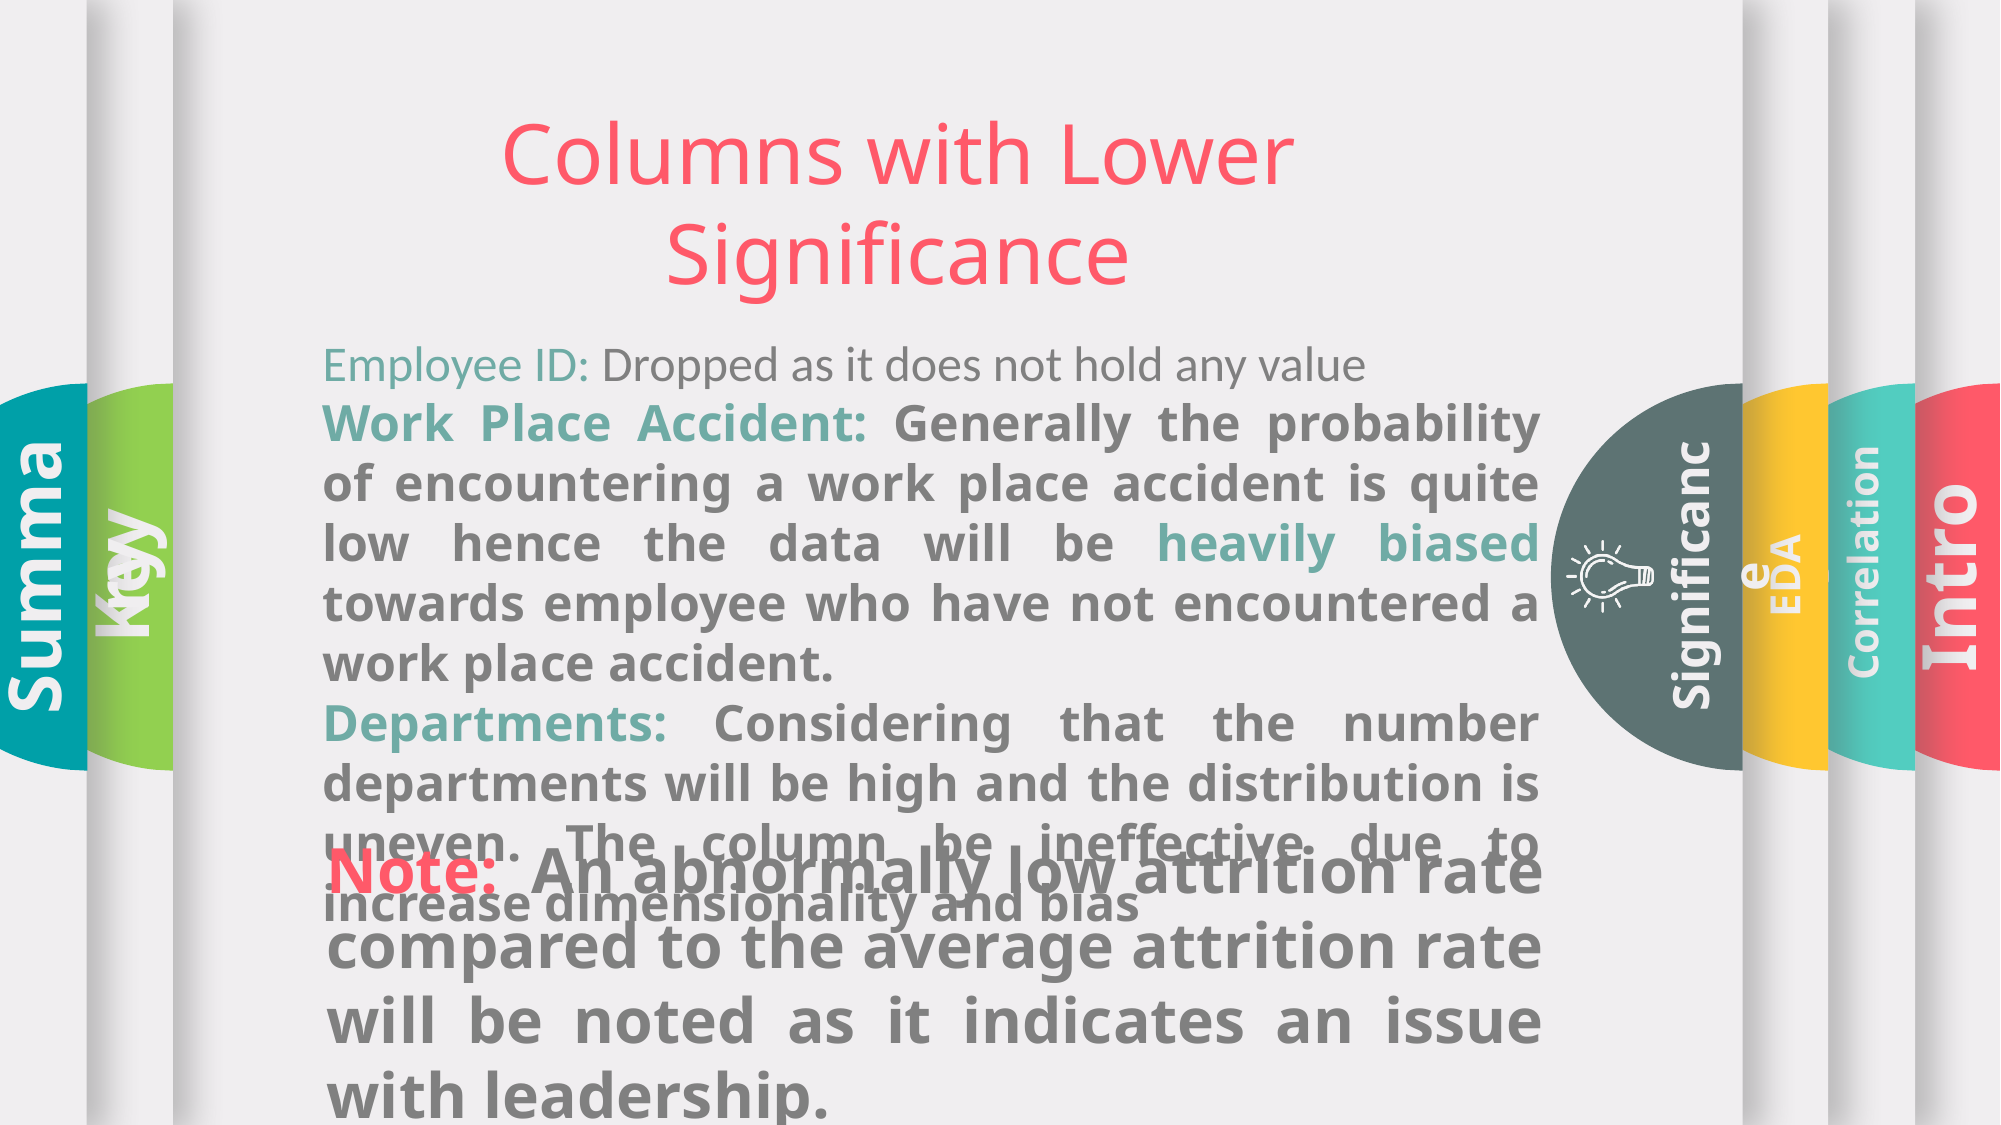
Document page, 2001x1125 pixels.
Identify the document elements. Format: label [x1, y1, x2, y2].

text_box [0, 0, 88, 1125]
text_box [173, 0, 1743, 1125]
text_box [88, 0, 173, 1125]
text_box [1829, 0, 1916, 1125]
text_box [1743, 0, 1829, 1125]
text_box [1916, 0, 2000, 1125]
